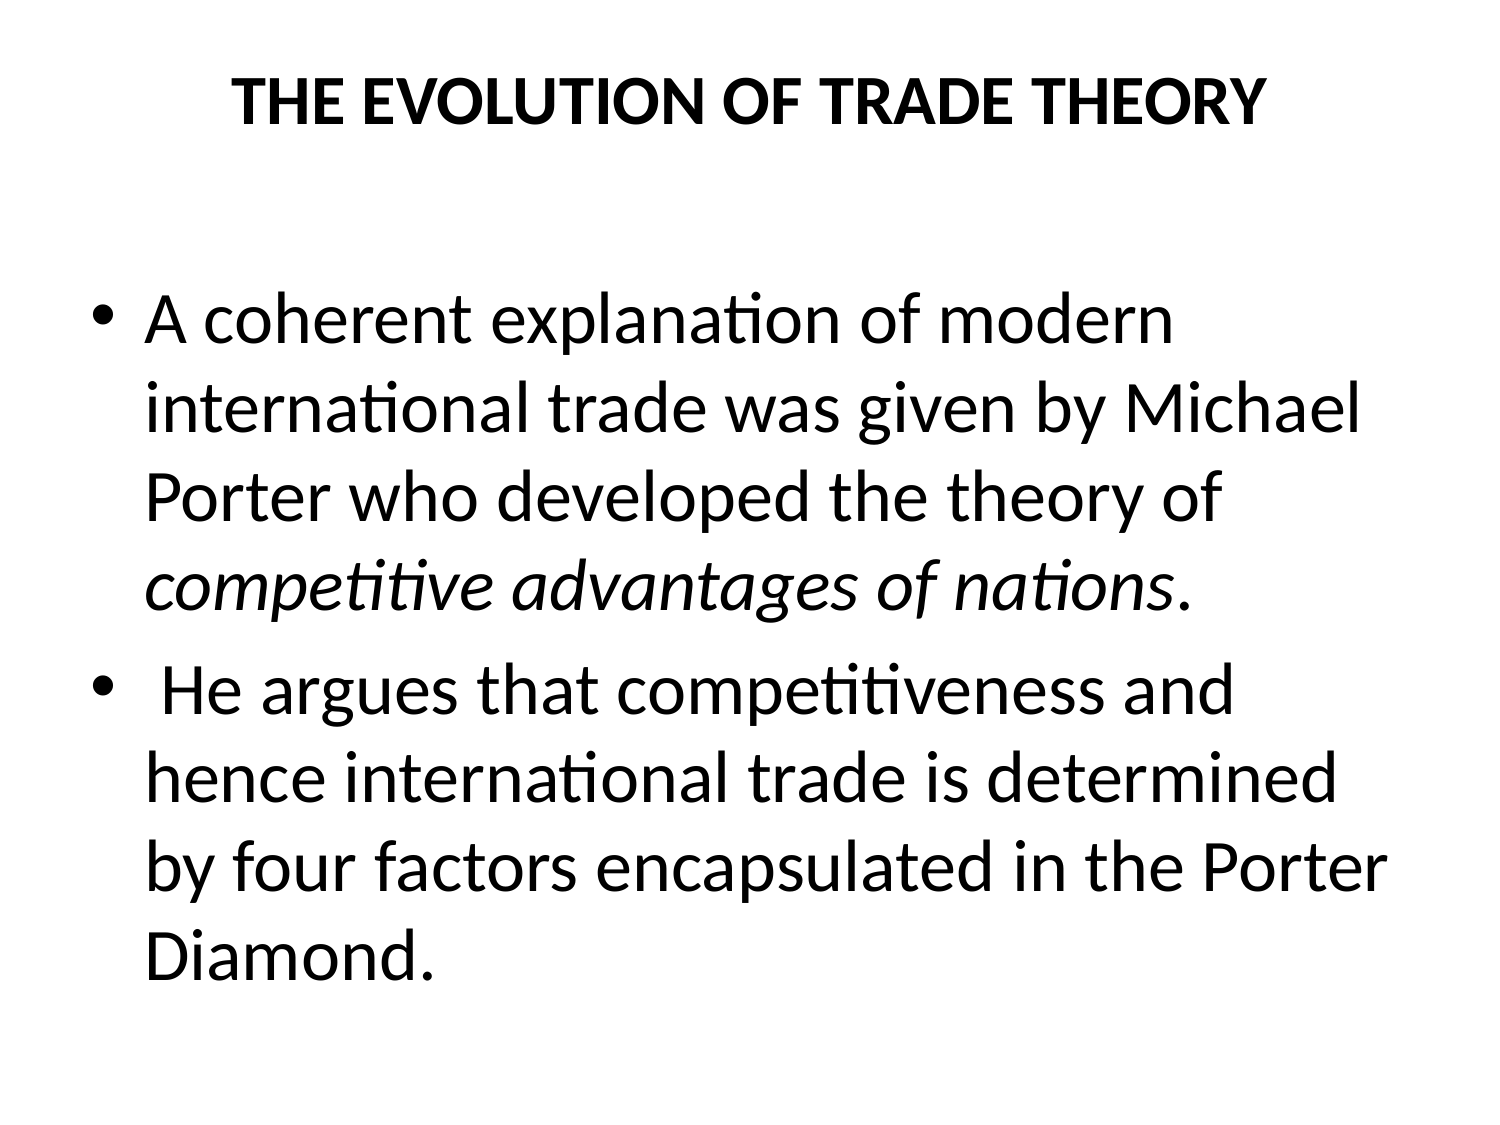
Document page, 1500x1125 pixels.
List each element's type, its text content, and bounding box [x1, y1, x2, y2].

list A coherent explanation of modern international trade was given by Michael Porter who developed the theory of competitive advantages of nations. He argues that competitiveness and hence international trade is determined by four factors encapsulated in the Porter Diamond. [75, 262, 1425, 1005]
title THE EVOLUTION OF TRADE THEORY [75, 45, 1425, 233]
